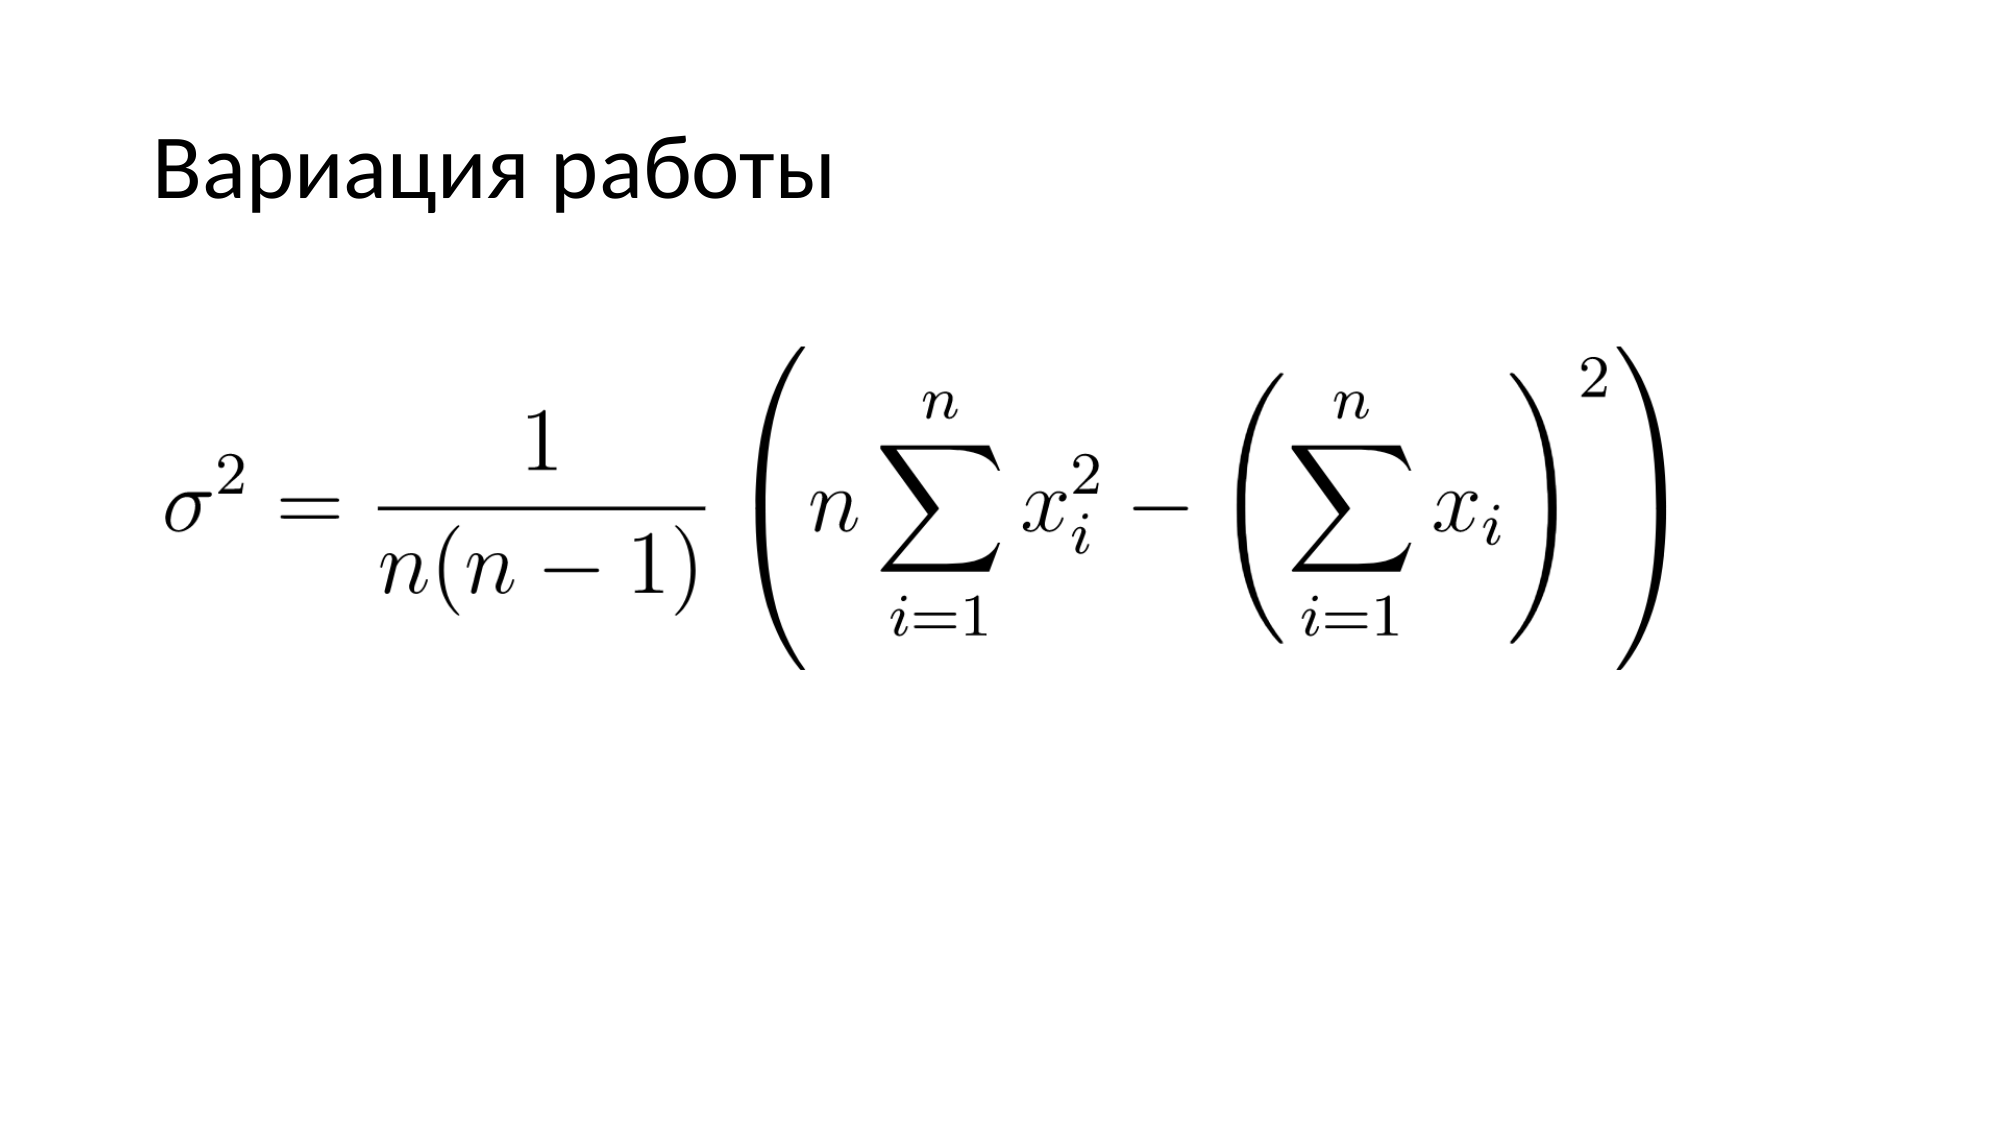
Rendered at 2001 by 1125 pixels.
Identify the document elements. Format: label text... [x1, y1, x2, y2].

picture [137, 333, 1688, 695]
title Вариация работы [137, 59, 1863, 278]
